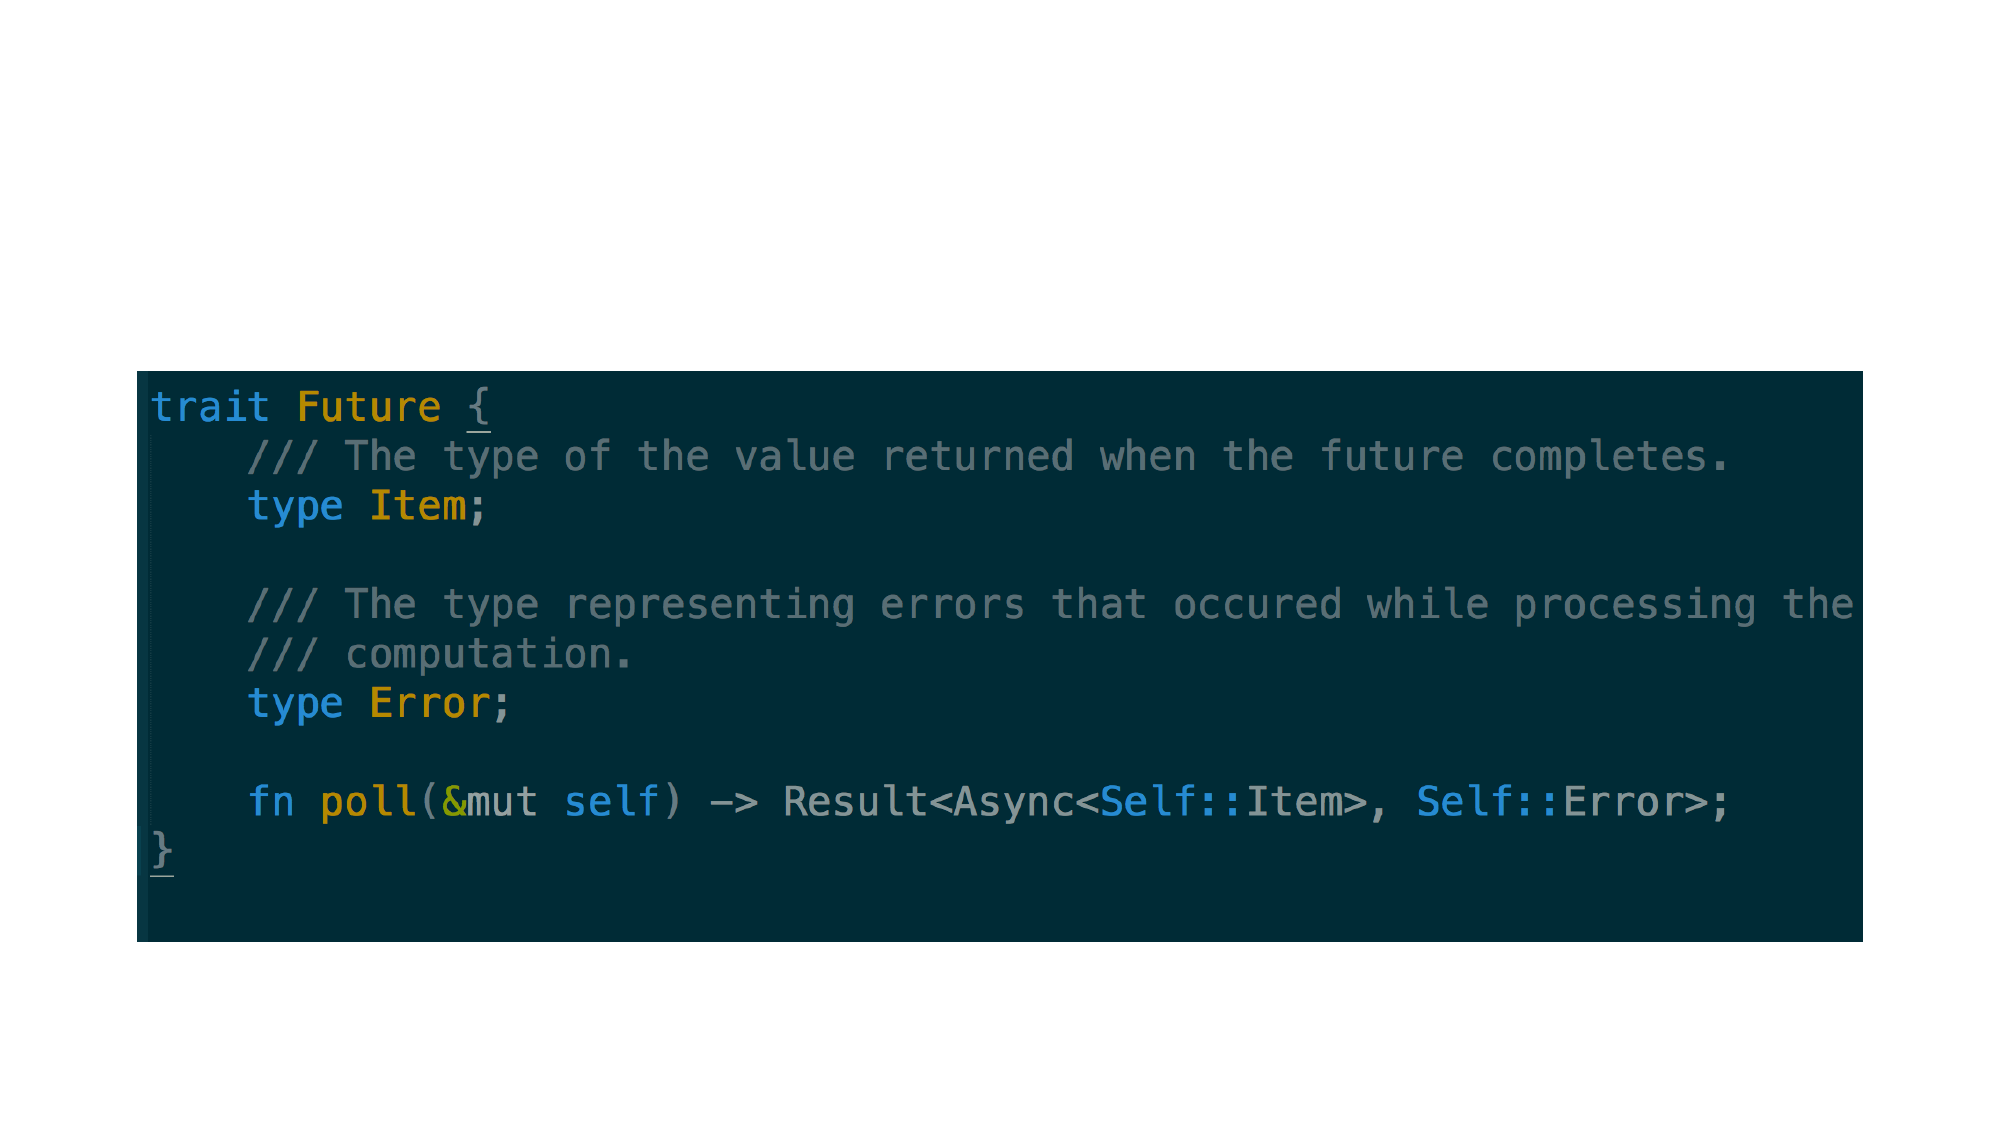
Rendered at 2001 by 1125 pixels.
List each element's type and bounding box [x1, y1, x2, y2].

list [137, 371, 1863, 942]
